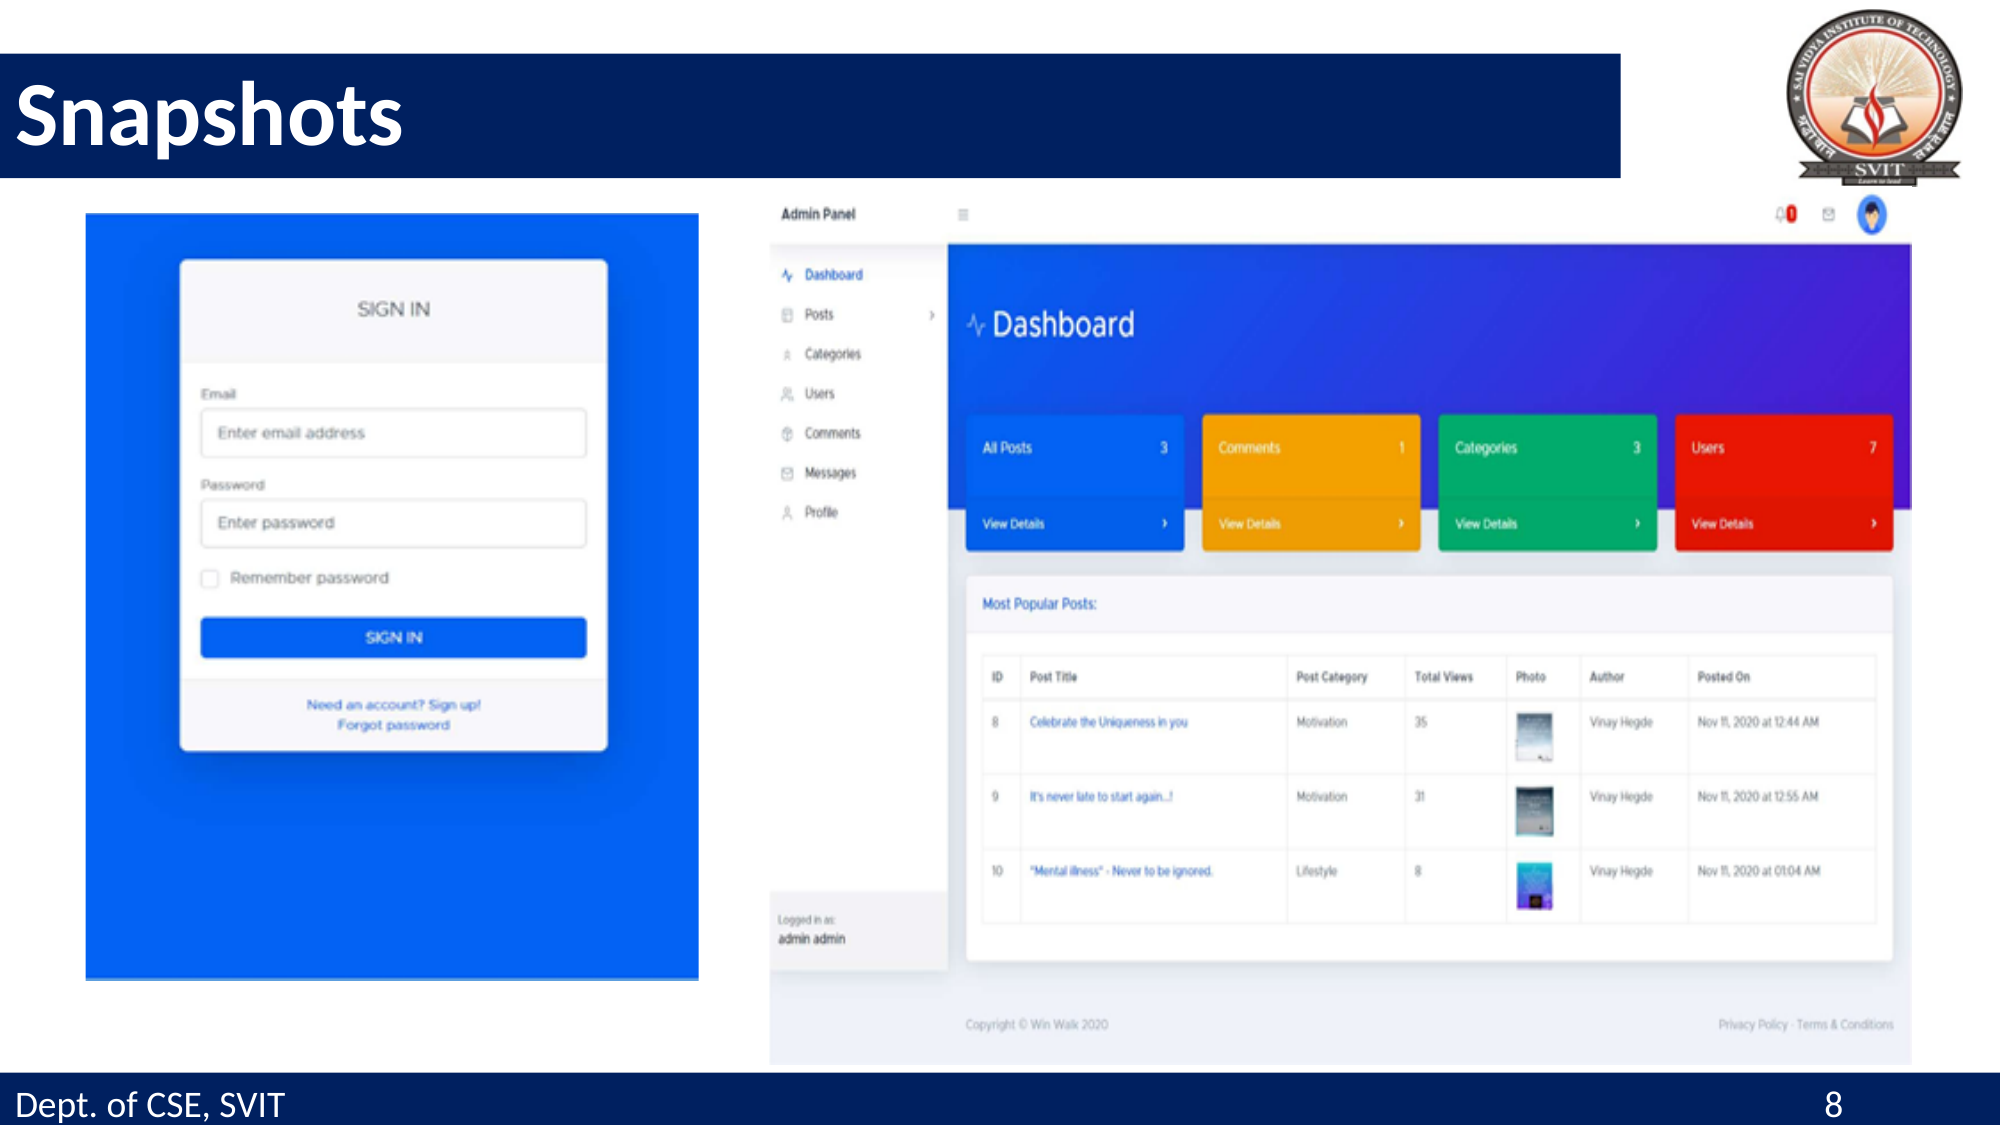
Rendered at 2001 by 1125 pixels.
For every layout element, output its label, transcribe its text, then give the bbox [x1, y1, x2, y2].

title Snapshots [0, 53, 1621, 179]
picture [85, 213, 699, 981]
picture [768, 9, 1963, 1065]
text_box Dept. of CSE, SVIT ‹#› [0, 1072, 2000, 1125]
